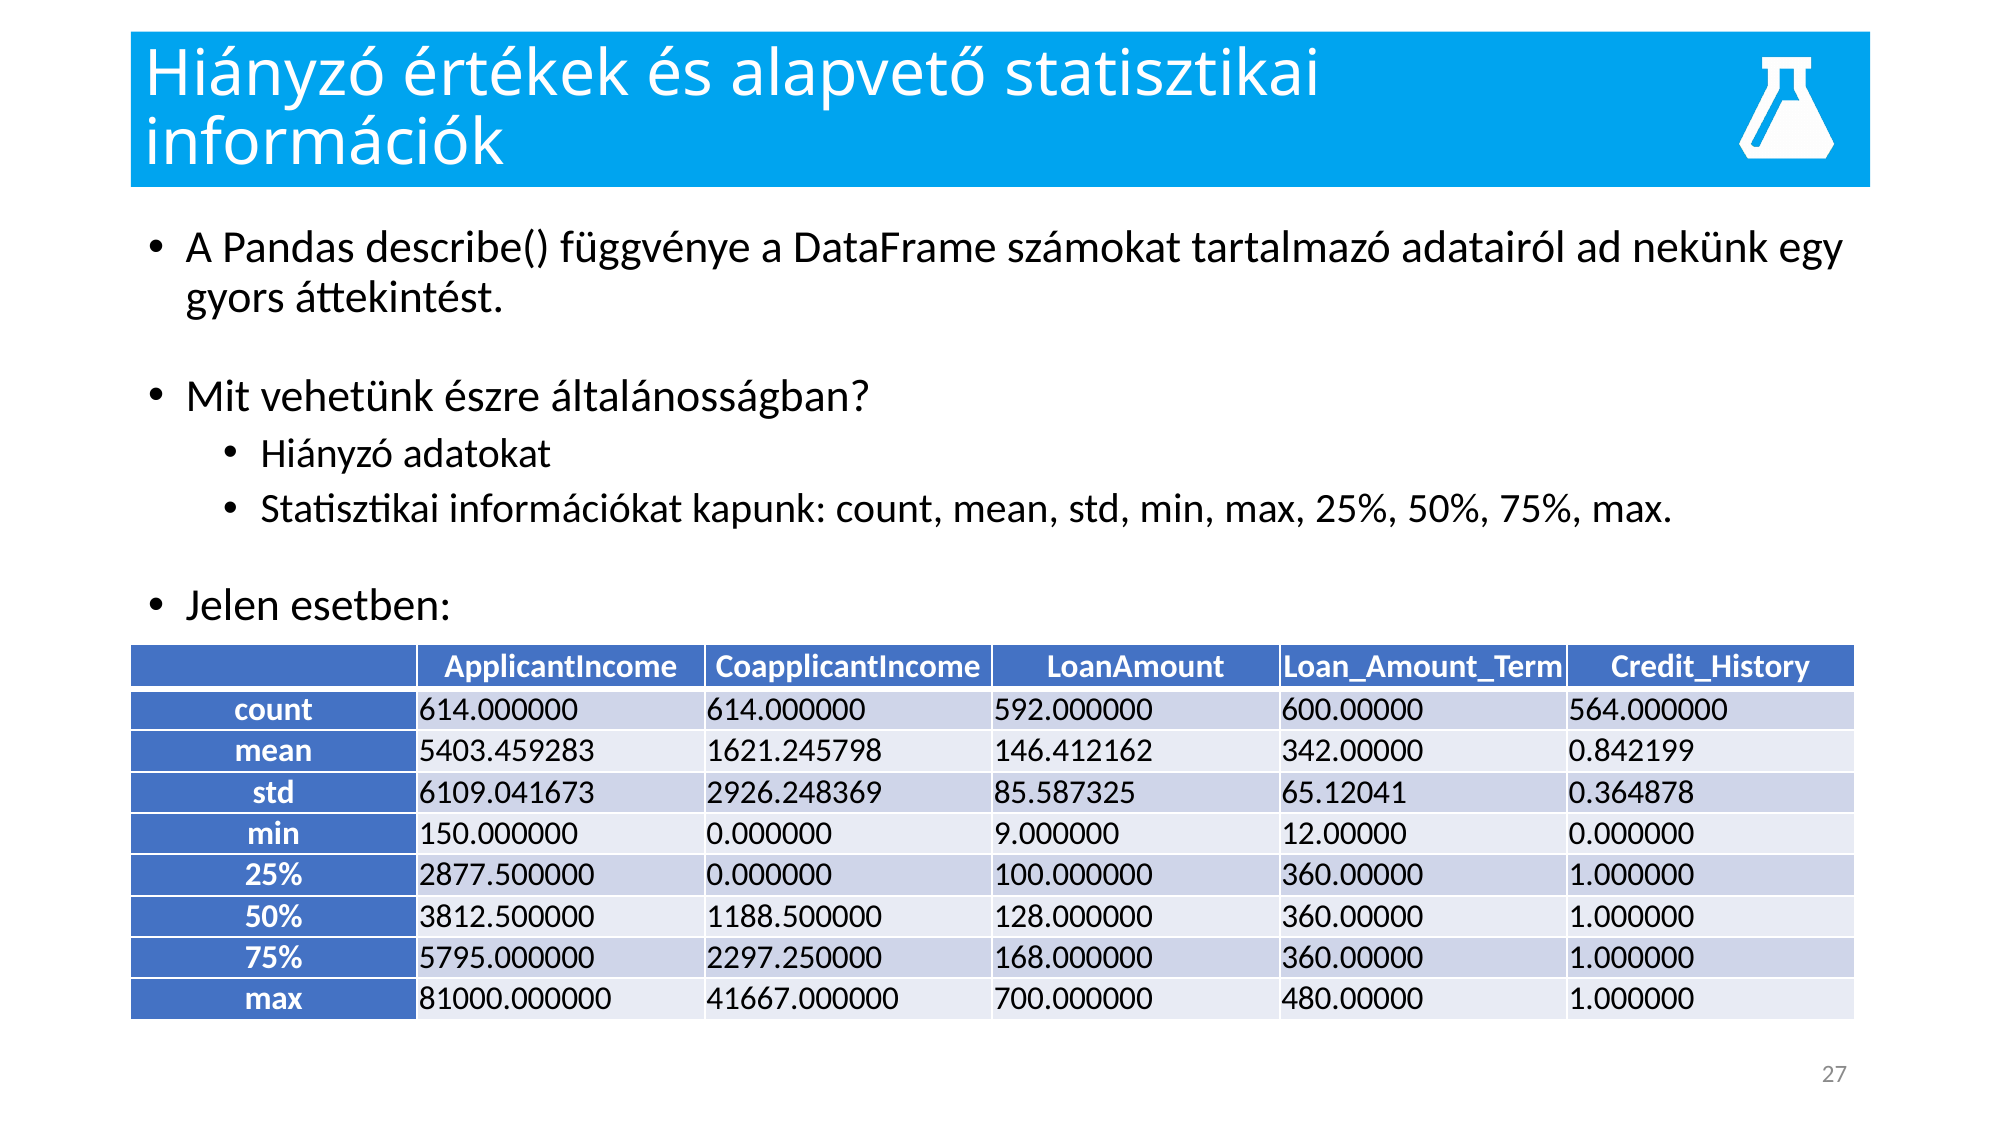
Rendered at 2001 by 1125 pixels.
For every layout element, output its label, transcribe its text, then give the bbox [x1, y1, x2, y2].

table_cell 65.12041 [1281, 773, 1566, 812]
table_cell 25% [131, 855, 416, 895]
table_cell 592.000000 [993, 692, 1279, 729]
table_cell 128.000000 [993, 897, 1279, 936]
table_header [131, 645, 416, 686]
table_cell 6109.041673 [418, 773, 704, 812]
table_cell 150.000000 [418, 814, 704, 853]
table_cell 3812.500000 [418, 897, 704, 936]
table_cell 85.587325 [993, 773, 1279, 812]
table_cell 564.000000 [1568, 692, 1854, 729]
table_cell 360.00000 [1281, 855, 1566, 895]
table_cell 5403.459283 [418, 731, 704, 771]
table_cell 75% [131, 938, 416, 977]
table_cell 2926.248369 [706, 773, 991, 812]
table_cell 360.00000 [1281, 938, 1566, 977]
table_cell 2877.500000 [418, 855, 704, 895]
table_cell 342.00000 [1281, 731, 1566, 771]
table_cell 100.000000 [993, 855, 1279, 895]
title Hiányzó értékek és alapvető statisztikai információk [129, 31, 1701, 187]
table_cell 81000.000000 [418, 979, 704, 1019]
table_cell 146.412162 [993, 731, 1279, 771]
table_header LoanAmount [993, 645, 1279, 686]
table_header CoapplicantIncome [706, 645, 991, 686]
table_cell 2297.250000 [706, 938, 991, 977]
table_cell 600.00000 [1281, 692, 1566, 729]
table_cell 0.000000 [706, 855, 991, 895]
table_cell 12.00000 [1281, 814, 1566, 853]
table_cell 1.000000 [1568, 855, 1854, 895]
list A Pandas describe() függvénye a DataFrame számokat tartalmazó adatairól ad nekünk egy gyors áttekintést. Mit vehetünk észre általánosságban? Hiányzó adatokat Statisztikai információkat kapunk: count, mean, std, min, max, 25%, 50%, 75%, max. Jelen esetben: [133, 215, 1871, 993]
table_cell 1.000000 [1568, 979, 1854, 1019]
table_header ApplicantIncome [418, 645, 704, 686]
table_cell 1188.500000 [706, 897, 991, 936]
table_cell 50% [131, 897, 416, 936]
table_cell 700.000000 [993, 979, 1279, 1019]
table_header Loan_Amount_Term [1281, 645, 1566, 686]
table_cell max [131, 979, 416, 1019]
table_cell 9.000000 [993, 814, 1279, 853]
table_cell 0.842199 [1568, 731, 1854, 771]
table_cell 614.000000 [418, 692, 704, 729]
table_cell 5795.000000 [418, 938, 704, 977]
table_cell 480.00000 [1281, 979, 1566, 1019]
table_cell 360.00000 [1281, 897, 1566, 936]
table_cell 1.000000 [1568, 897, 1854, 936]
table_cell mean [131, 731, 416, 771]
table_cell 1621.245798 [706, 731, 991, 771]
table_cell 0.000000 [1568, 814, 1854, 853]
table_header Credit_History [1568, 645, 1854, 686]
table_cell 614.000000 [706, 692, 991, 729]
slide_number 27 [1412, 1042, 1863, 1103]
table_cell count [131, 692, 416, 729]
table_cell std [131, 773, 416, 812]
table_cell 168.000000 [993, 938, 1279, 977]
table_cell 0.364878 [1568, 773, 1854, 812]
table_cell 41667.000000 [706, 979, 991, 1019]
table_cell min [131, 814, 416, 853]
picture [1740, 58, 1833, 158]
table_cell 1.000000 [1568, 938, 1854, 977]
table_cell 0.000000 [706, 814, 991, 853]
